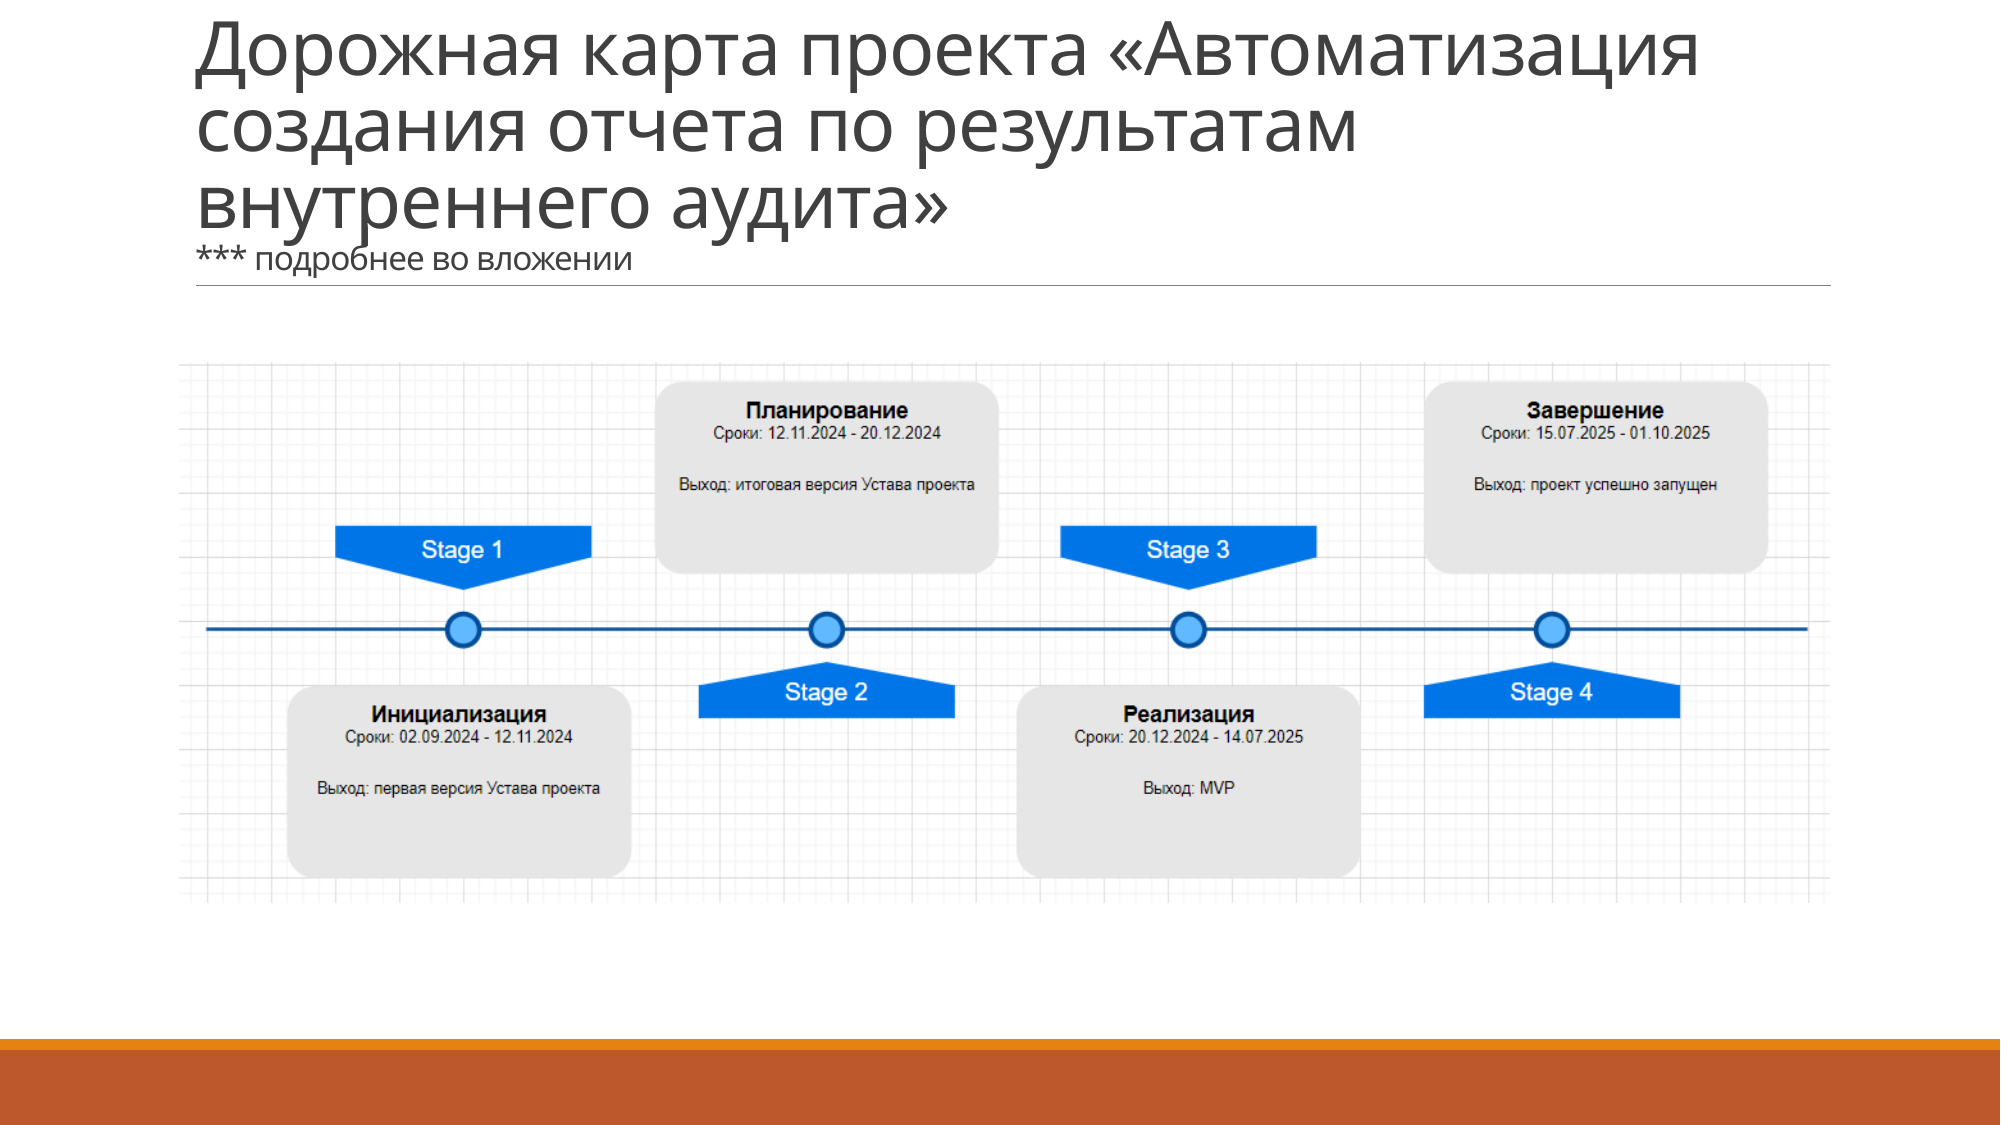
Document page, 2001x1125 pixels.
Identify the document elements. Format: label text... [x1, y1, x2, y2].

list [179, 362, 1831, 904]
title Дорожная карта проекта «Автоматизация создания отчета по результатам внутреннего аудита» *** подробнее во вложении [180, 47, 1830, 285]
